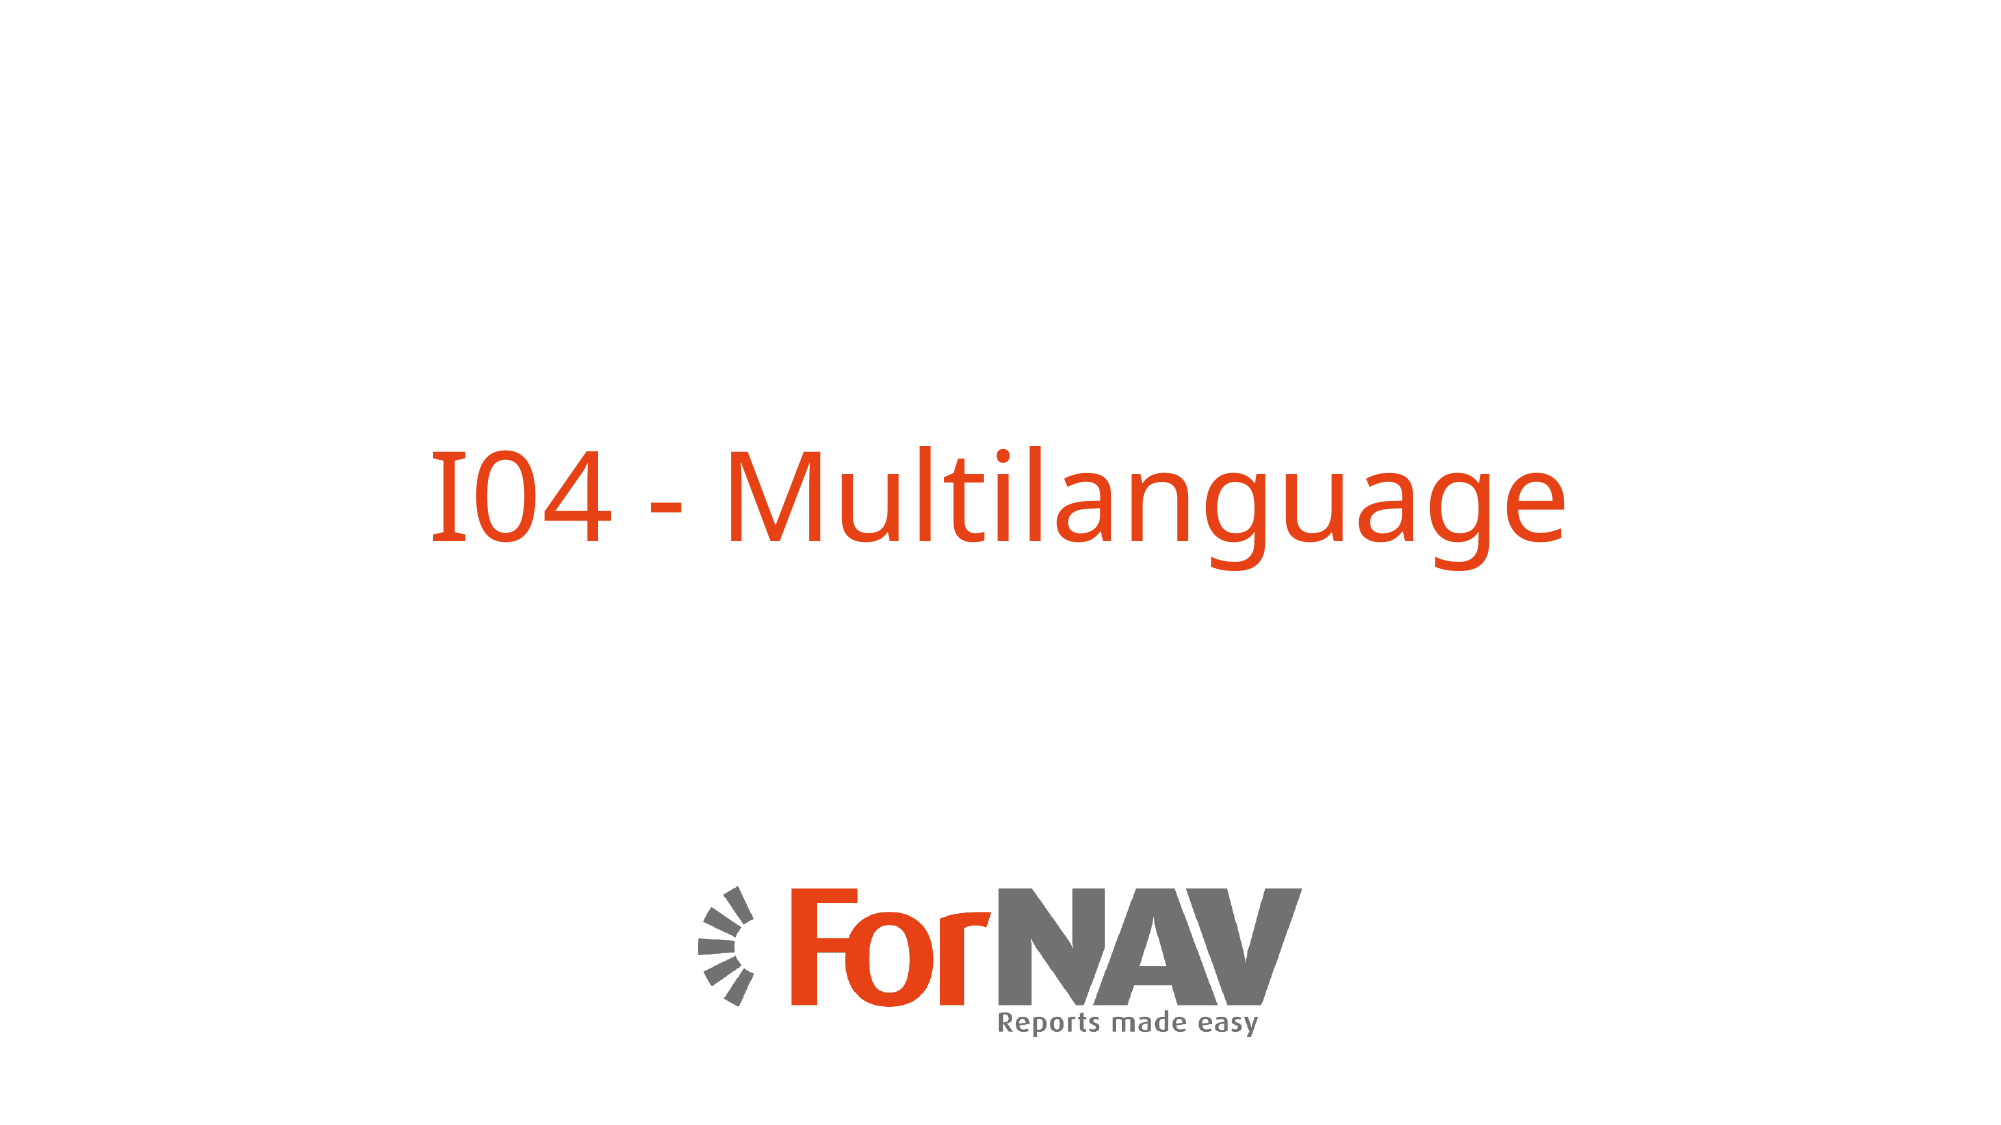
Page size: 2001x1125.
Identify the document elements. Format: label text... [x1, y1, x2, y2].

title I04 - Multilanguage [249, 184, 1750, 576]
picture [698, 886, 1302, 1037]
